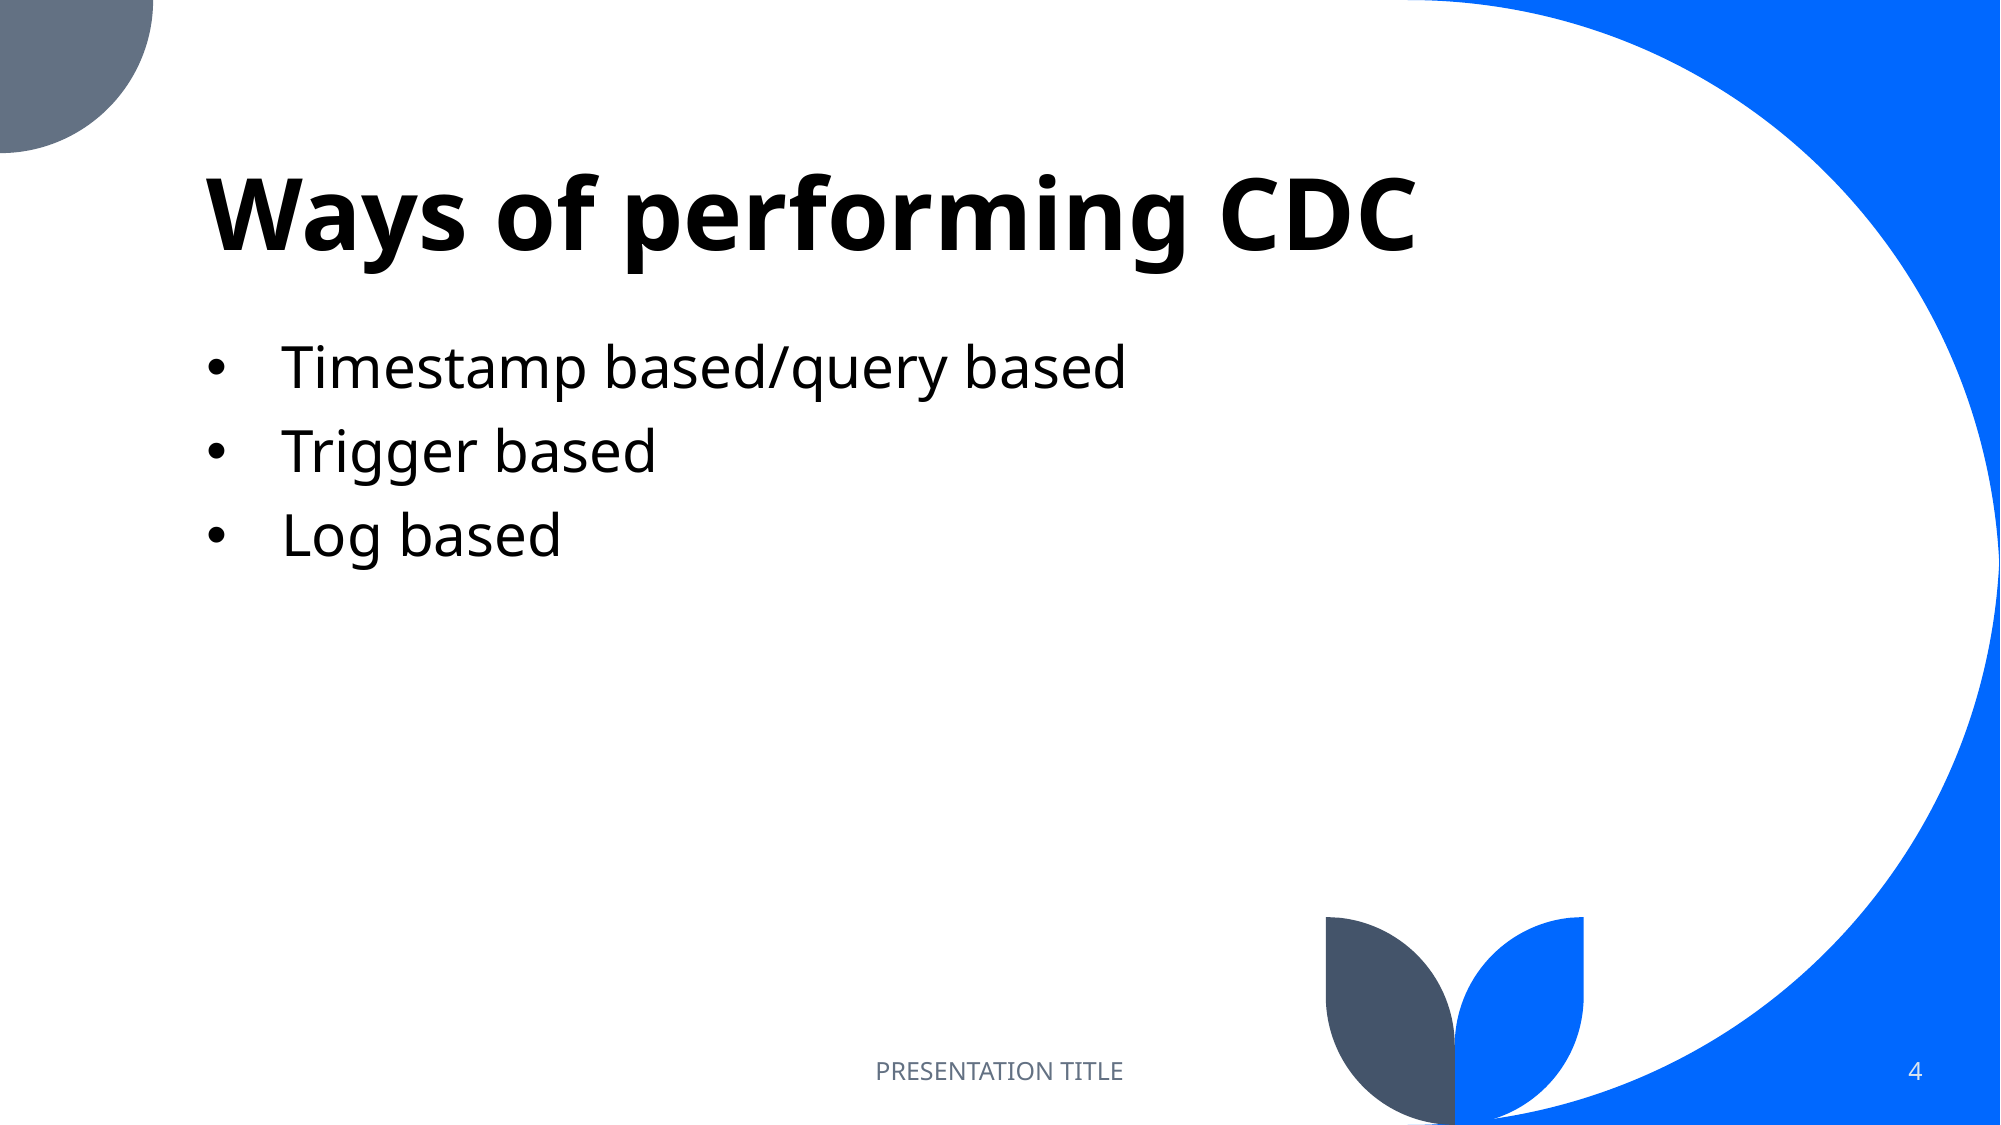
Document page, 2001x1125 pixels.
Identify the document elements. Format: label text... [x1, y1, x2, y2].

slide_number 4 [1665, 1042, 1938, 1103]
footer PRESENTATION TITLE [662, 1042, 1338, 1103]
title Ways of performing CDC [191, 62, 1796, 280]
list Timestamp based/query based Trigger based Log based [191, 330, 1796, 884]
